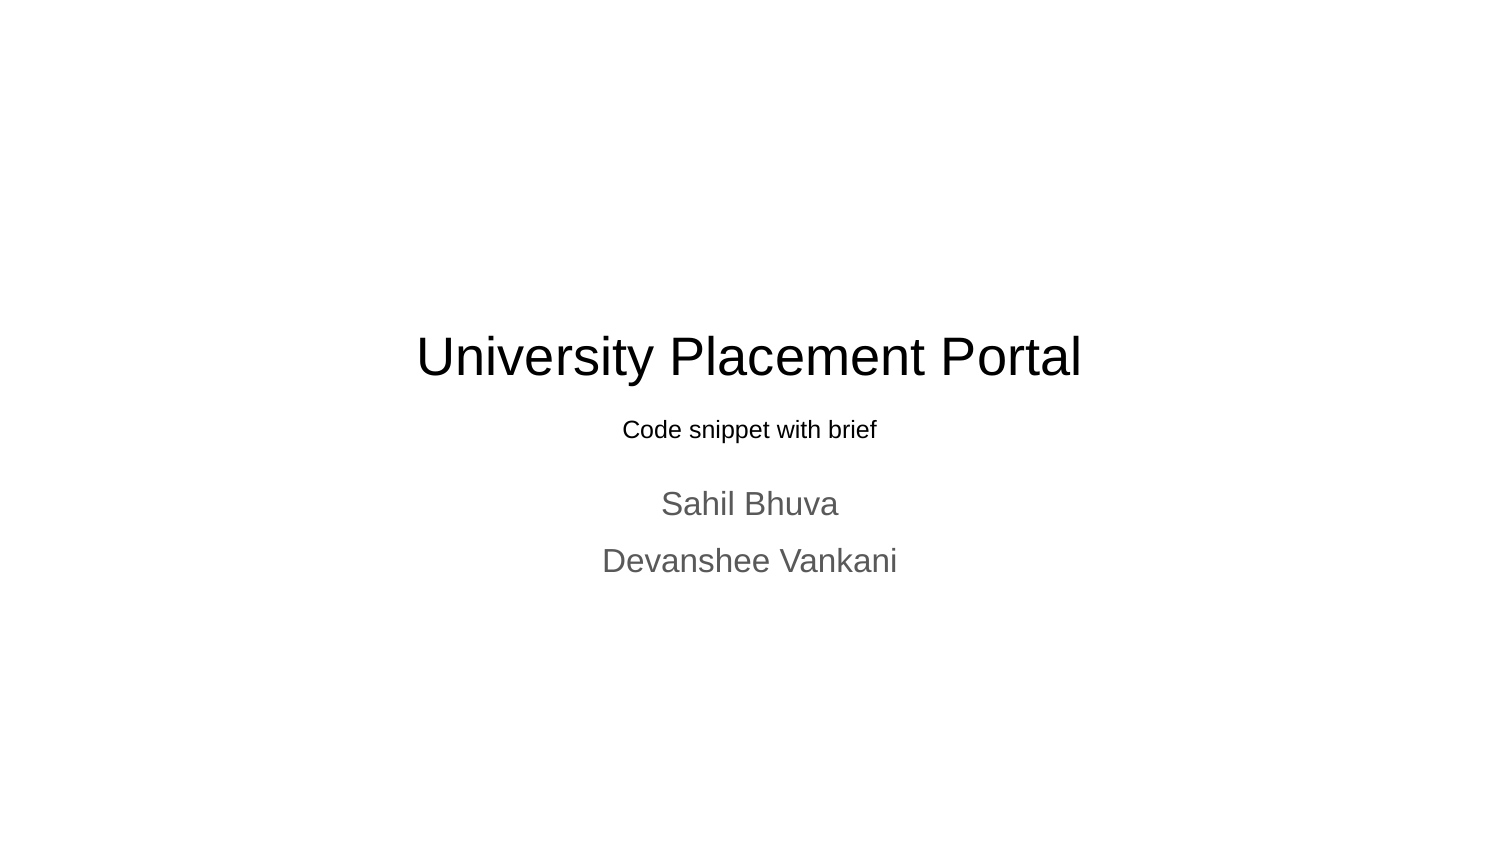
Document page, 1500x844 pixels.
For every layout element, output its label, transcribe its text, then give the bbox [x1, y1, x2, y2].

title University Placement Portal Code snippet with brief [51, 122, 1449, 459]
subtitle Sahil Bhuva Devanshee Vankani [51, 464, 1449, 595]
